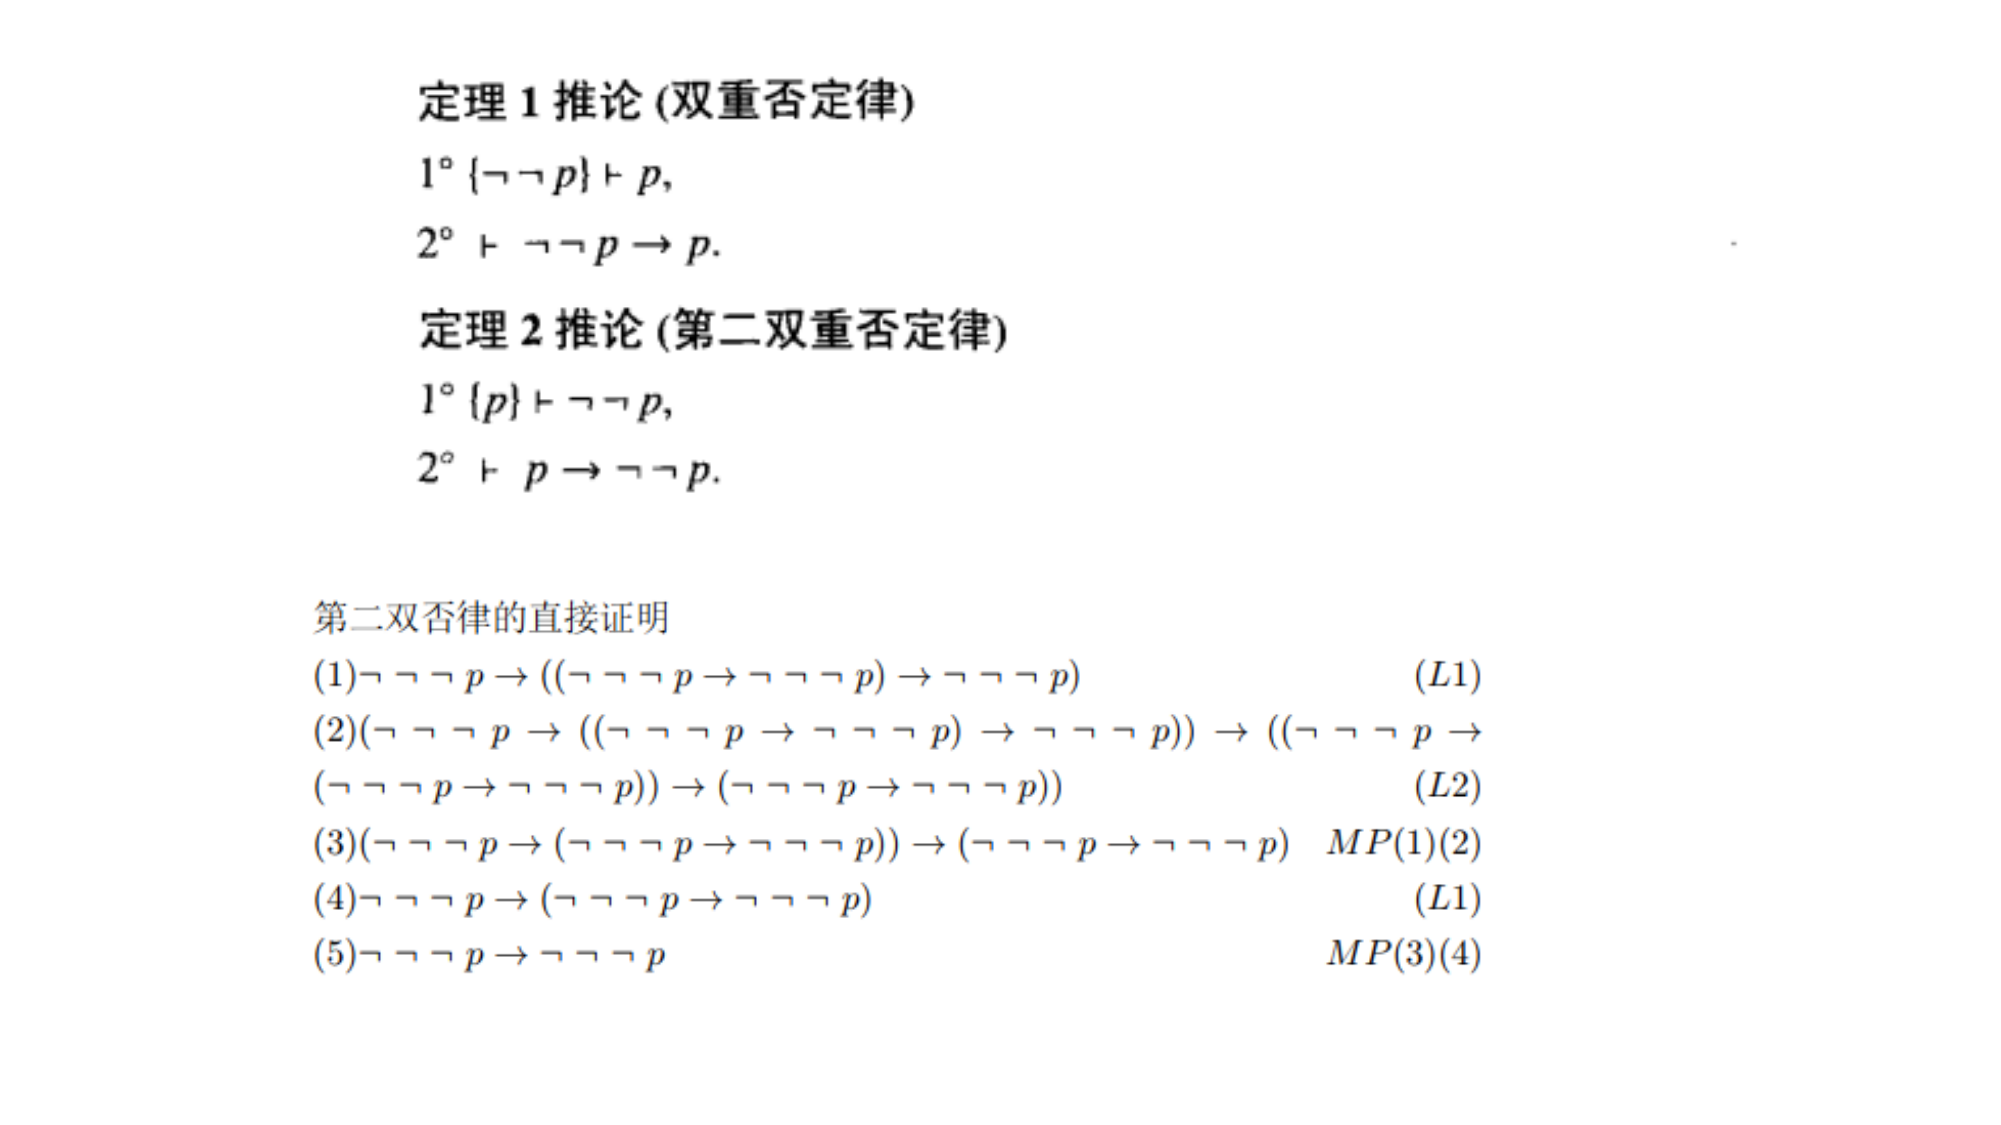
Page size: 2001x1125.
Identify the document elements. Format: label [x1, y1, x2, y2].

picture [347, 285, 1292, 498]
picture [246, 547, 1554, 1002]
picture [371, 67, 1986, 280]
